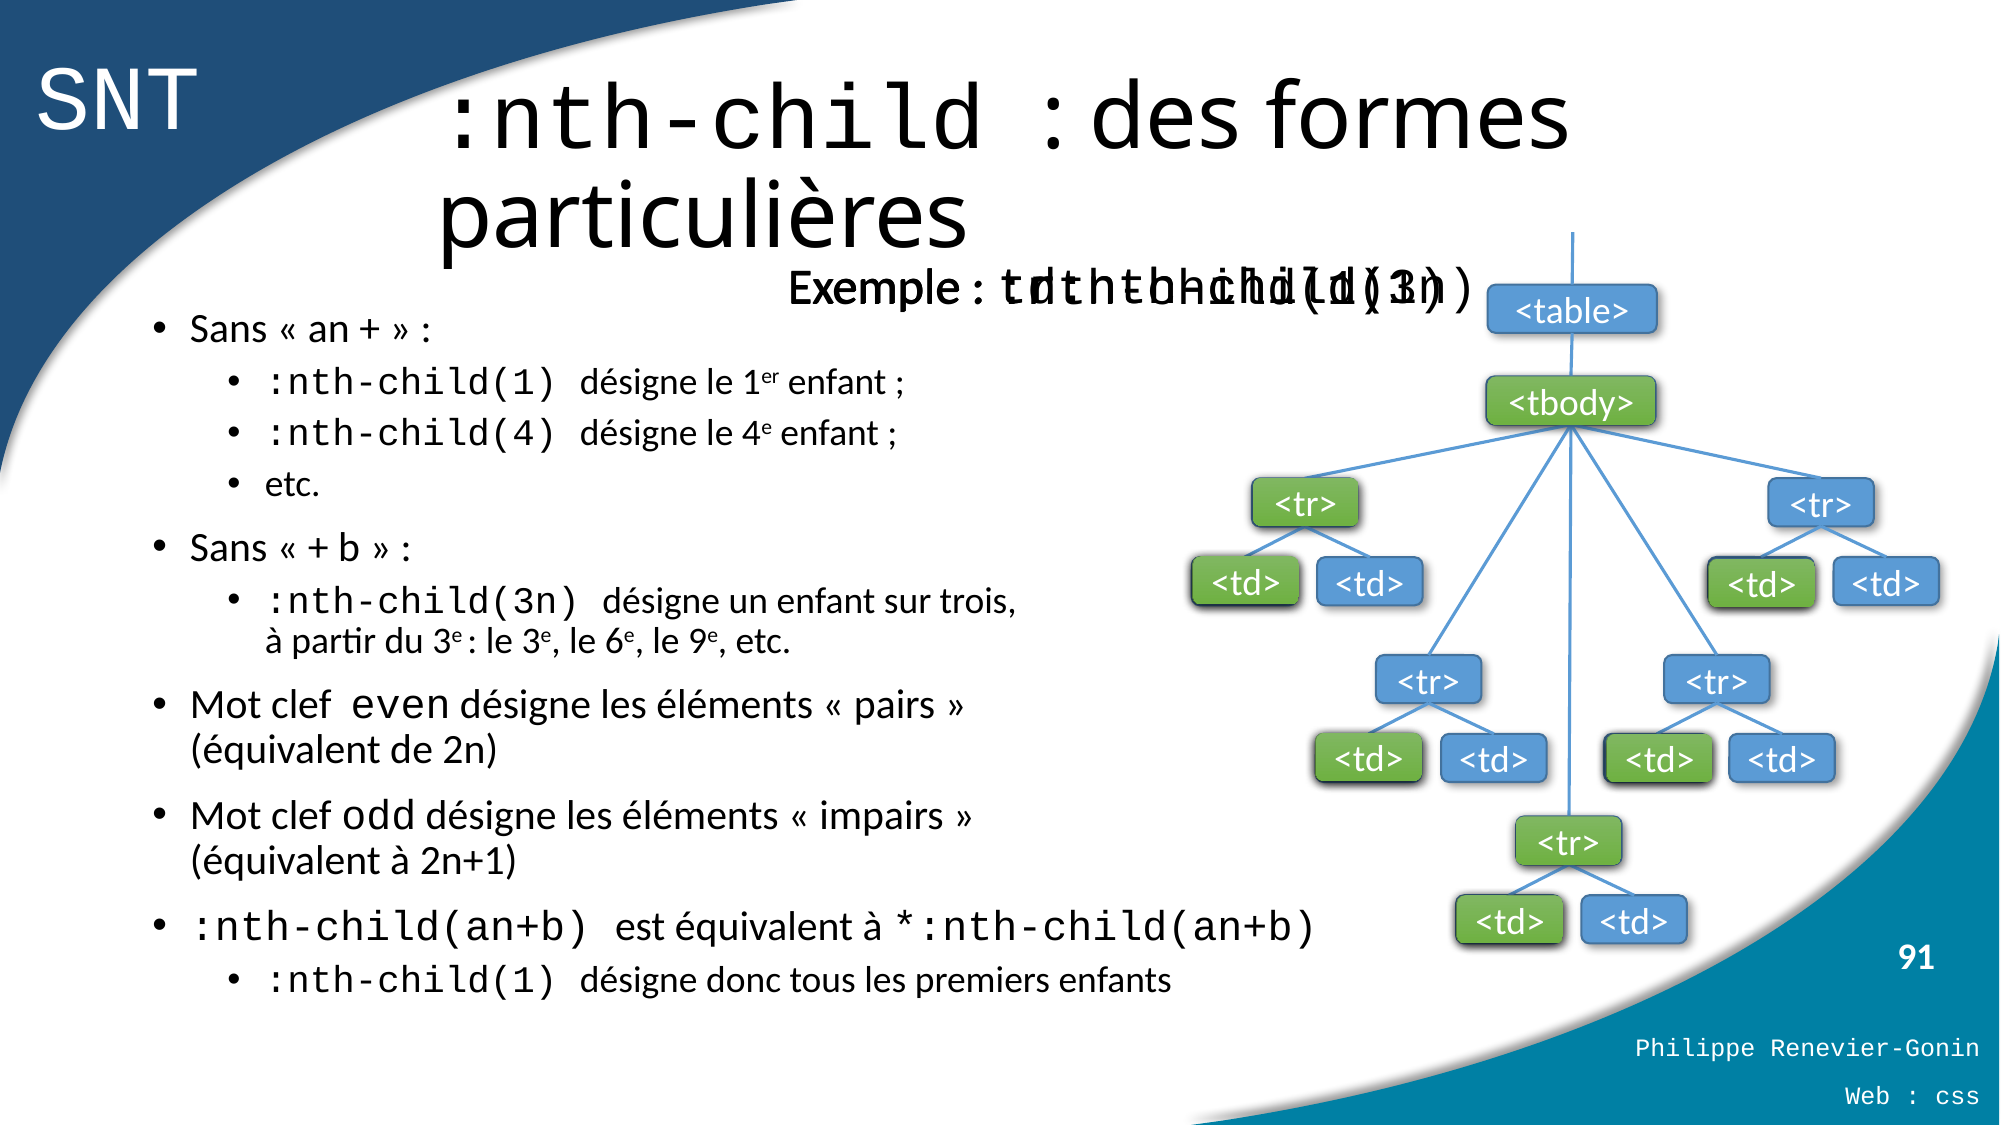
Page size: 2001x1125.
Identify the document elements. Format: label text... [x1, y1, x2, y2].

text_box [1191, 232, 1940, 944]
list Sans « an + » : :nth-child(1) désigne le 1er enfant ; :nth-child(4) désigne le 4e enfant ; etc. Sans « + b » : :nth-child(3n) désigne un enfant sur trois, à partir du 3e : le 3e, le 6e, le 9e, etc. Mot clef even désigne les éléments « pairs » (équivalent de 2n) Mot clef odd désigne les éléments « impairs » (équivalent à 2n+1) :nth-child(an+b) est équivalent à *:nth-child(an+b) :nth-child(1) désigne donc tous les premiers enfants [137, 299, 1360, 1014]
title :nth-child : des formes particulières [421, 59, 1863, 278]
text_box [770, 247, 1815, 944]
